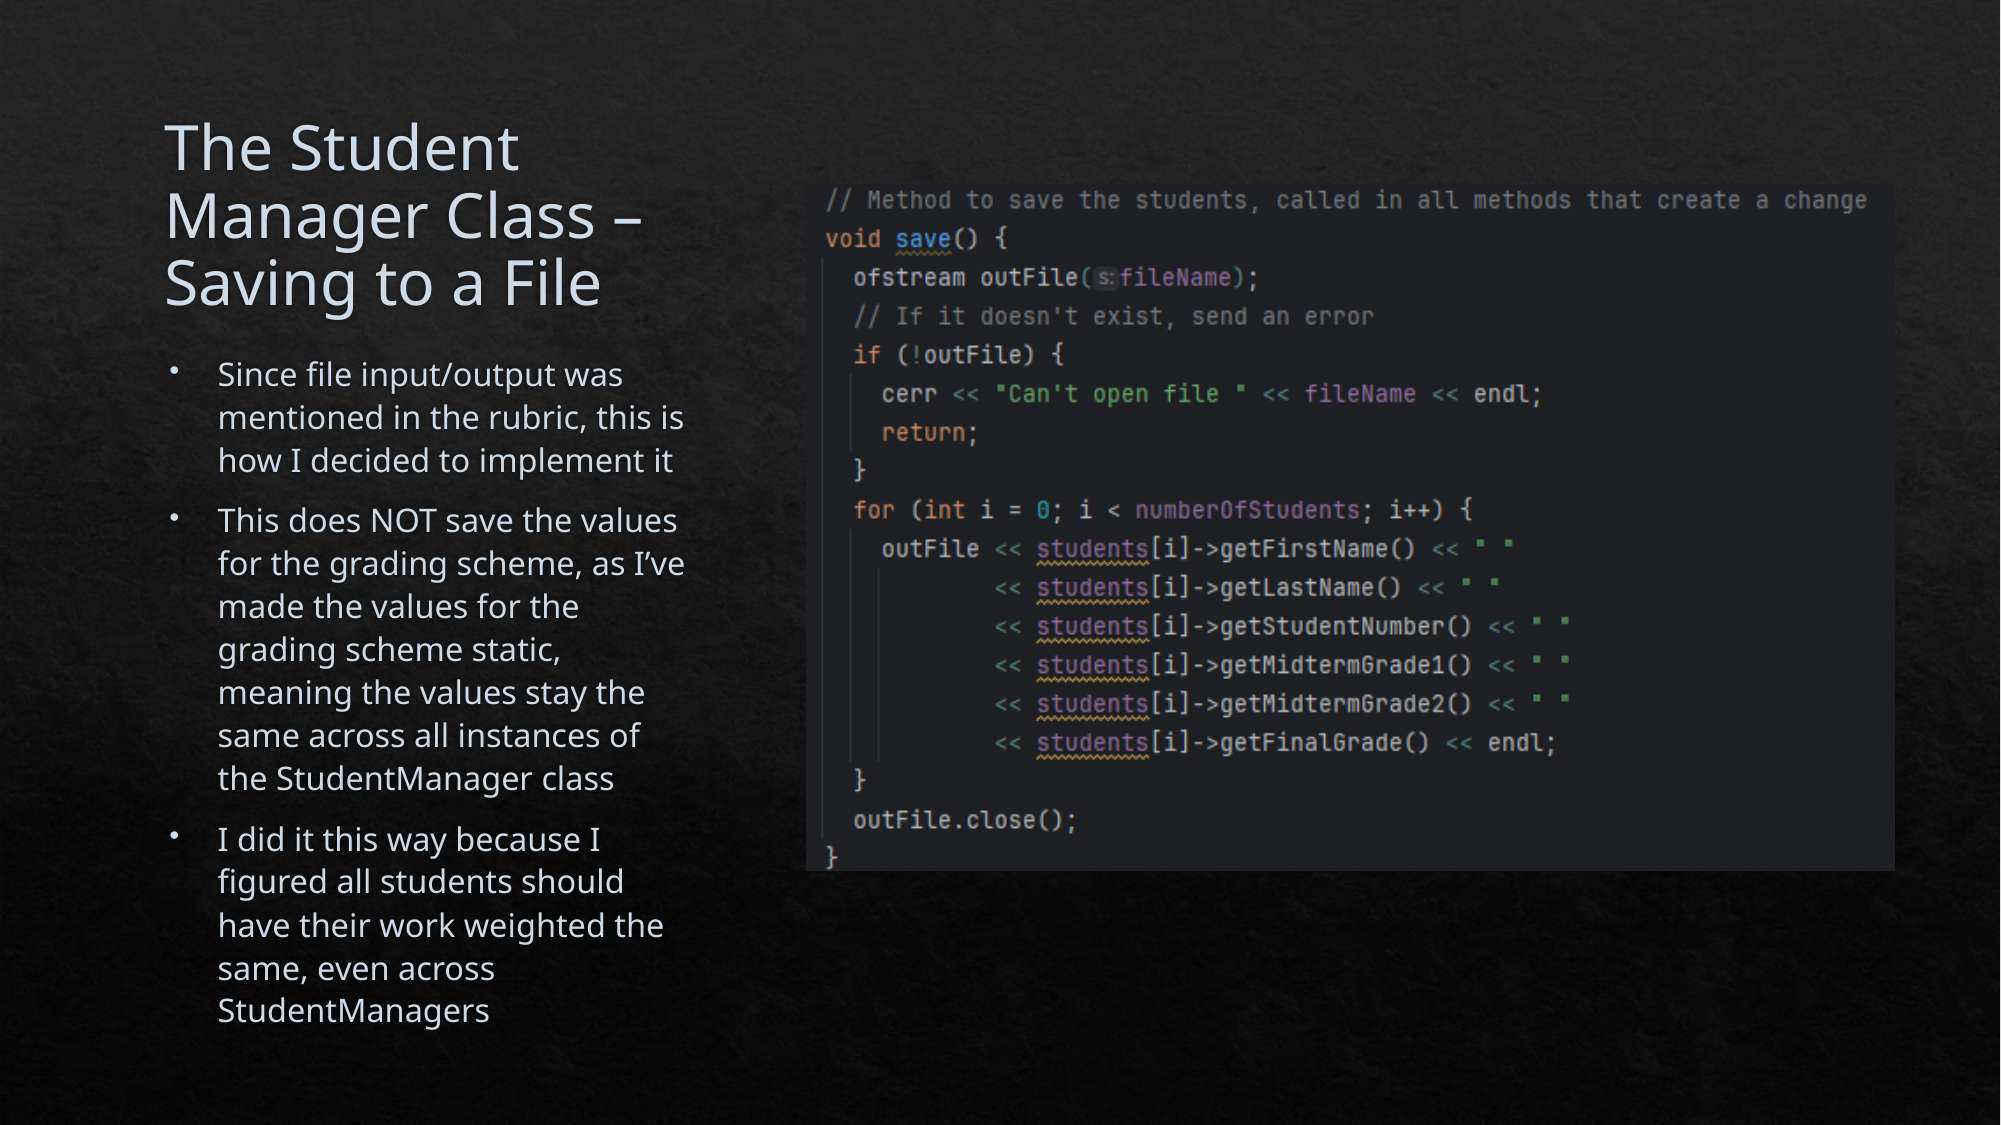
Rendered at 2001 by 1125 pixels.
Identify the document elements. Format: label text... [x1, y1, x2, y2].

title The Student Manager Class – Saving to a File [149, 105, 705, 331]
picture [806, 184, 1895, 871]
text_box [0, 0, 2000, 1125]
list Since file input/output was mentioned in the rubric, this is how I decided to implement it This does NOT save the values for the grading scheme, as I’ve made the values for the grading scheme static, meaning the values stay the same across all instances of the StudentManager class I did it this way because I figured all students should have their work weighted the same, even across StudentManagers [149, 342, 705, 1055]
